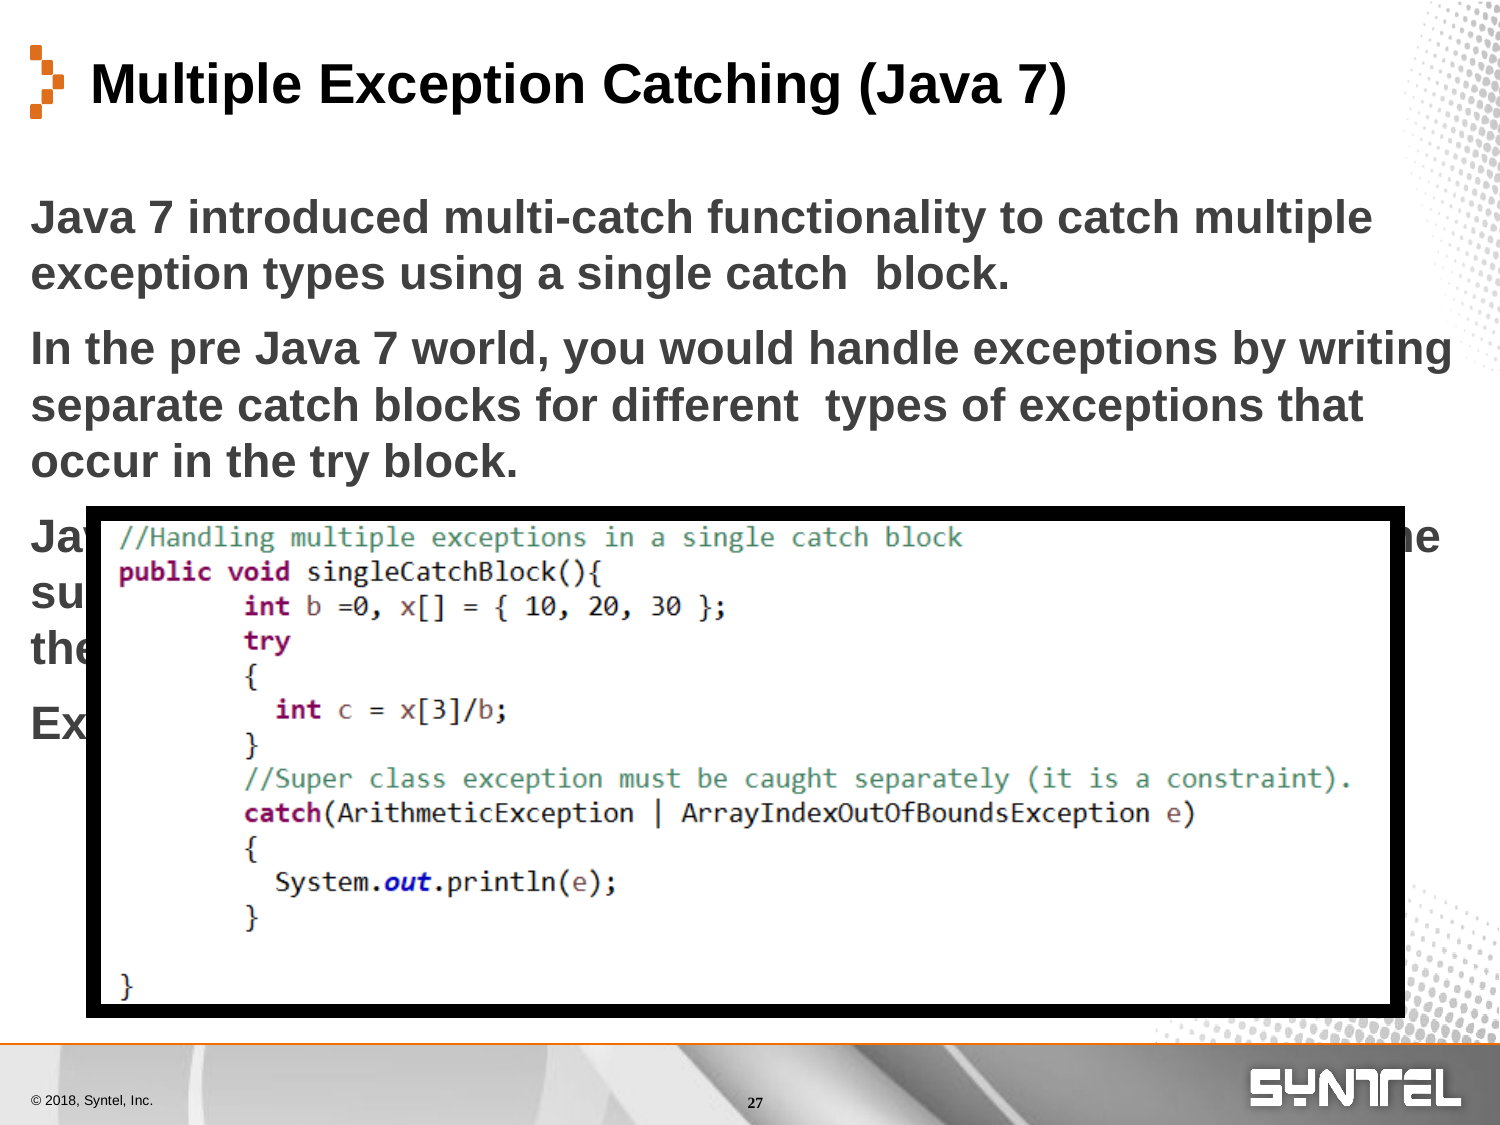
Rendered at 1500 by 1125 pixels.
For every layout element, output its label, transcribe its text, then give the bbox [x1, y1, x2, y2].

picture [1250, 1069, 1462, 1112]
title Multiple Exception Catching (Java 7) [90, 28, 1462, 135]
list Java 7 introduced multi-catch functionality to catch multiple exception types using a single catch block. In the pre Java 7 world, you would handle exceptions by writing separate catch blocks for different types of exceptions that occur in the try block. Java 7 multi catch block provides you the flexibility to combine such catch blocks provided you have similar code to handle these exceptions. Example code is given the next slide. [30, 186, 1461, 1006]
picture [100, 520, 1391, 1004]
picture [30, 45, 64, 119]
